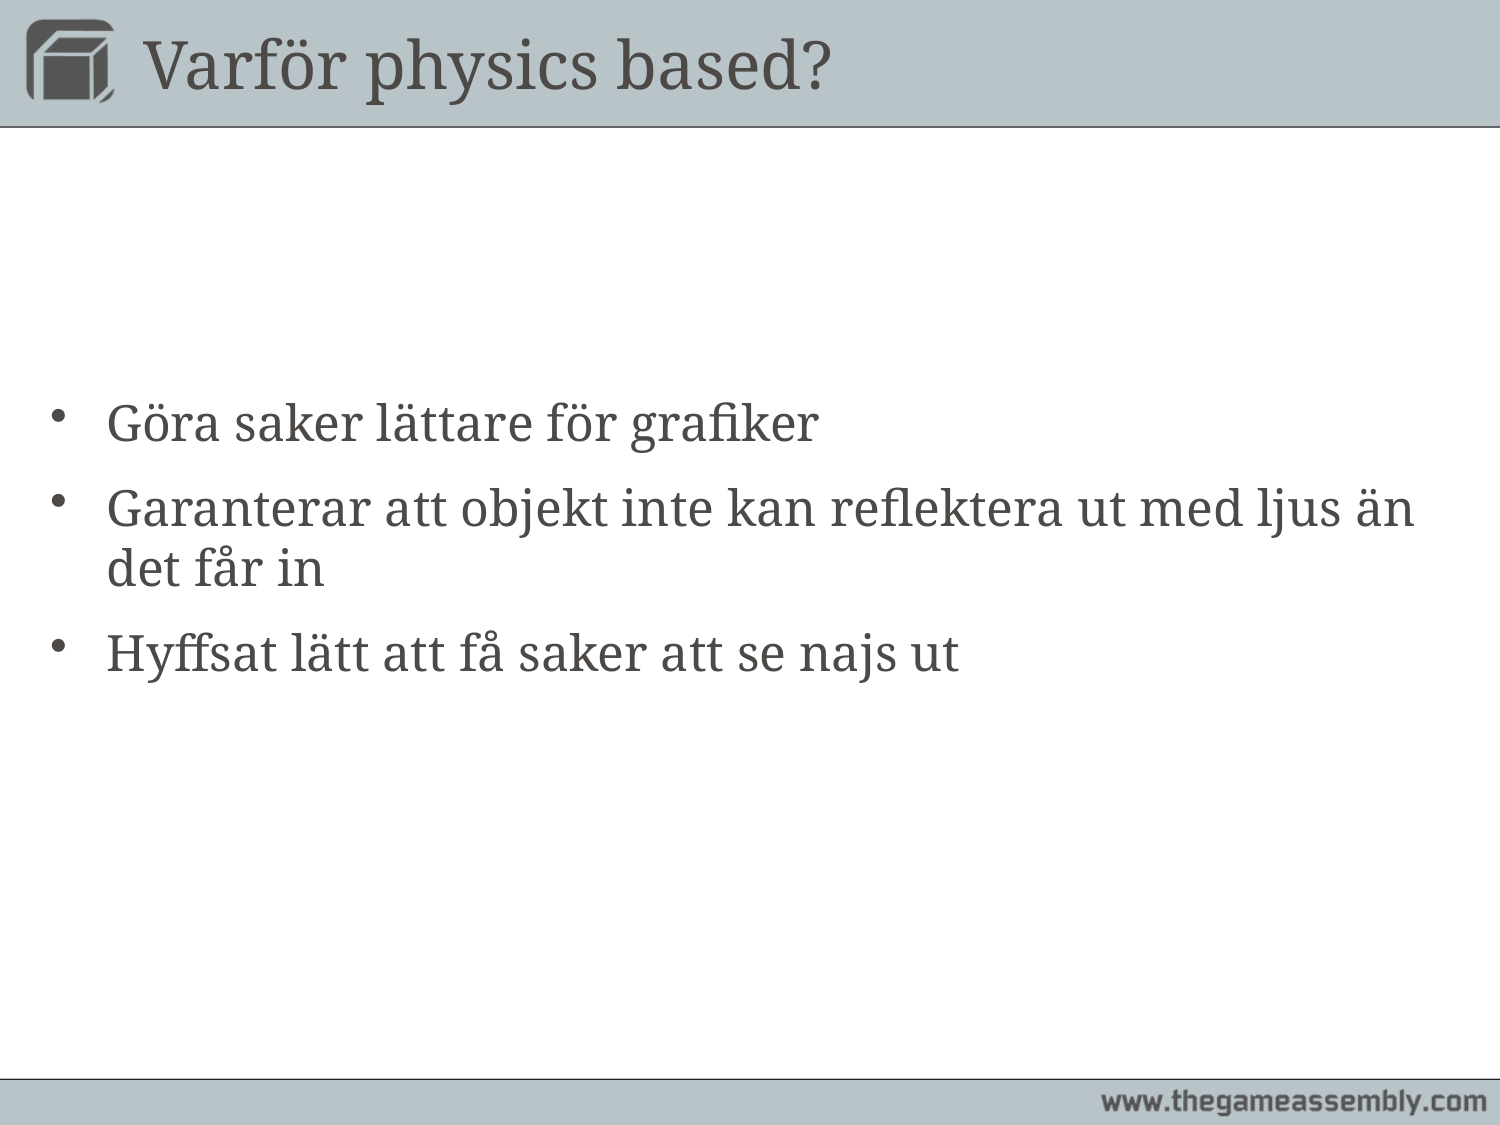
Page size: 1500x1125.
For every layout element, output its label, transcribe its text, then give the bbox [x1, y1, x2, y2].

list Göra saker lättare för grafiker Garanterar att objekt inte kan reflektera ut med ljus än det får in Hyffsat lätt att få saker att se najs ut [35, 128, 1465, 1079]
title Varför physics based? [128, 0, 1500, 126]
picture [0, 0, 1500, 1125]
